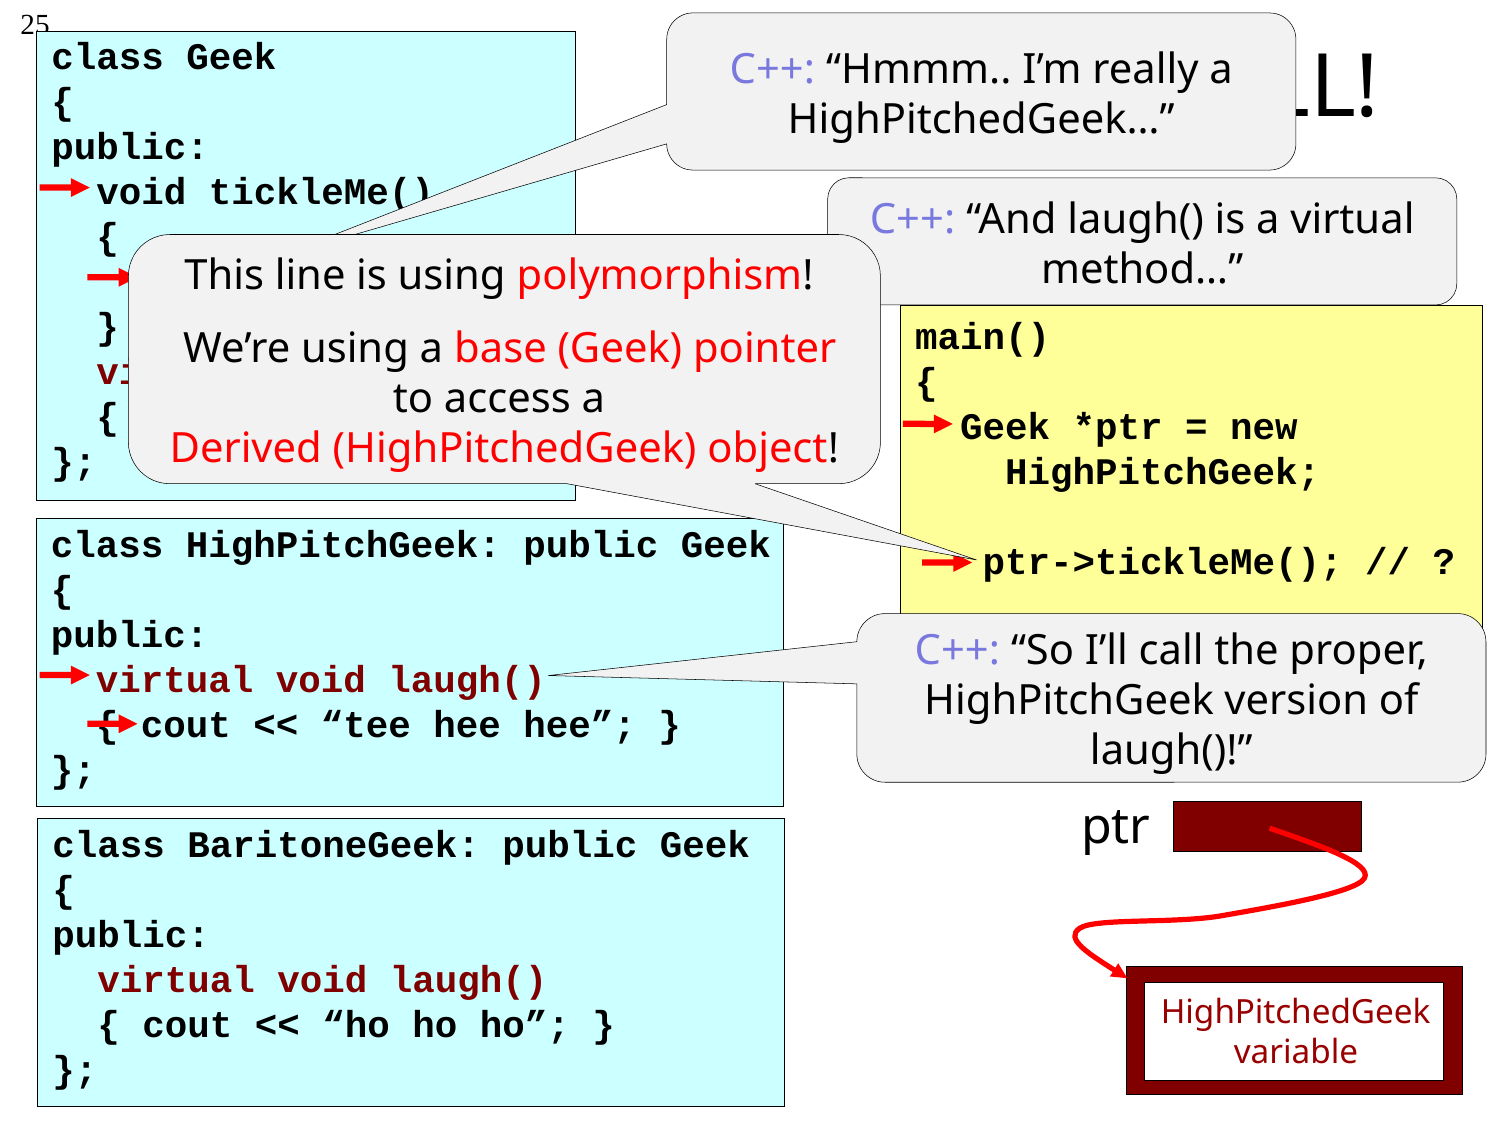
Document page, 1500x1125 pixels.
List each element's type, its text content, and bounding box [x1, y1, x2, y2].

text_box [1062, 785, 1362, 862]
text_box C++: “Hmmm.. I’m really a HighPitchedGeek…” [336, 12, 1296, 234]
text_box [870, 779, 1463, 1090]
text_box [39, 668, 90, 682]
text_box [1126, 966, 1463, 1096]
text_box [36, 798, 784, 807]
text_box [1075, 869, 1366, 978]
text_box [39, 181, 90, 194]
text_box This line is using polymorphism! We’re using a base (Geek) pointer to access a Derived (HighPitchedGeek) object! [128, 234, 977, 560]
text_box C++ always calls the most-derived version of a function associated with a variable, as long as it’s marked virtual! [858, 765, 870, 1073]
slide_number 25 [0, 0, 65, 73]
text_box What does it print? [931, 170, 1404, 177]
text_box [87, 271, 128, 284]
text_box [87, 717, 138, 730]
text_box [922, 557, 973, 569]
text_box [36, 490, 575, 500]
title Virtual HELL! [439, 0, 1500, 175]
text_box C++: “And laugh() is a virtual method…” [827, 177, 1457, 305]
text_box class HighPitchGeek: public Geek { public: virtual void laugh() { cout << “tee hee hee”; } }; [36, 512, 786, 798]
text_box C++: “So I’ll call the proper, HighPitchGeek version of laugh()!” [548, 613, 1487, 783]
text_box class Geek { public: void tickleMe() { laugh(); } virtual void laugh() { cout << “ha ha!”; } }; [36, 24, 584, 490]
text_box class BaritoneGeek: public Geek { public: virtual void laugh() { cout << “ho ho ho”; } }; [37, 812, 765, 1098]
text_box [902, 417, 953, 431]
text_box main() { Geek *ptr = new HighPitchGeek; ptr->tickleMe(); // ? delete ptr; } [900, 304, 1483, 627]
text_box [37, 818, 785, 1107]
